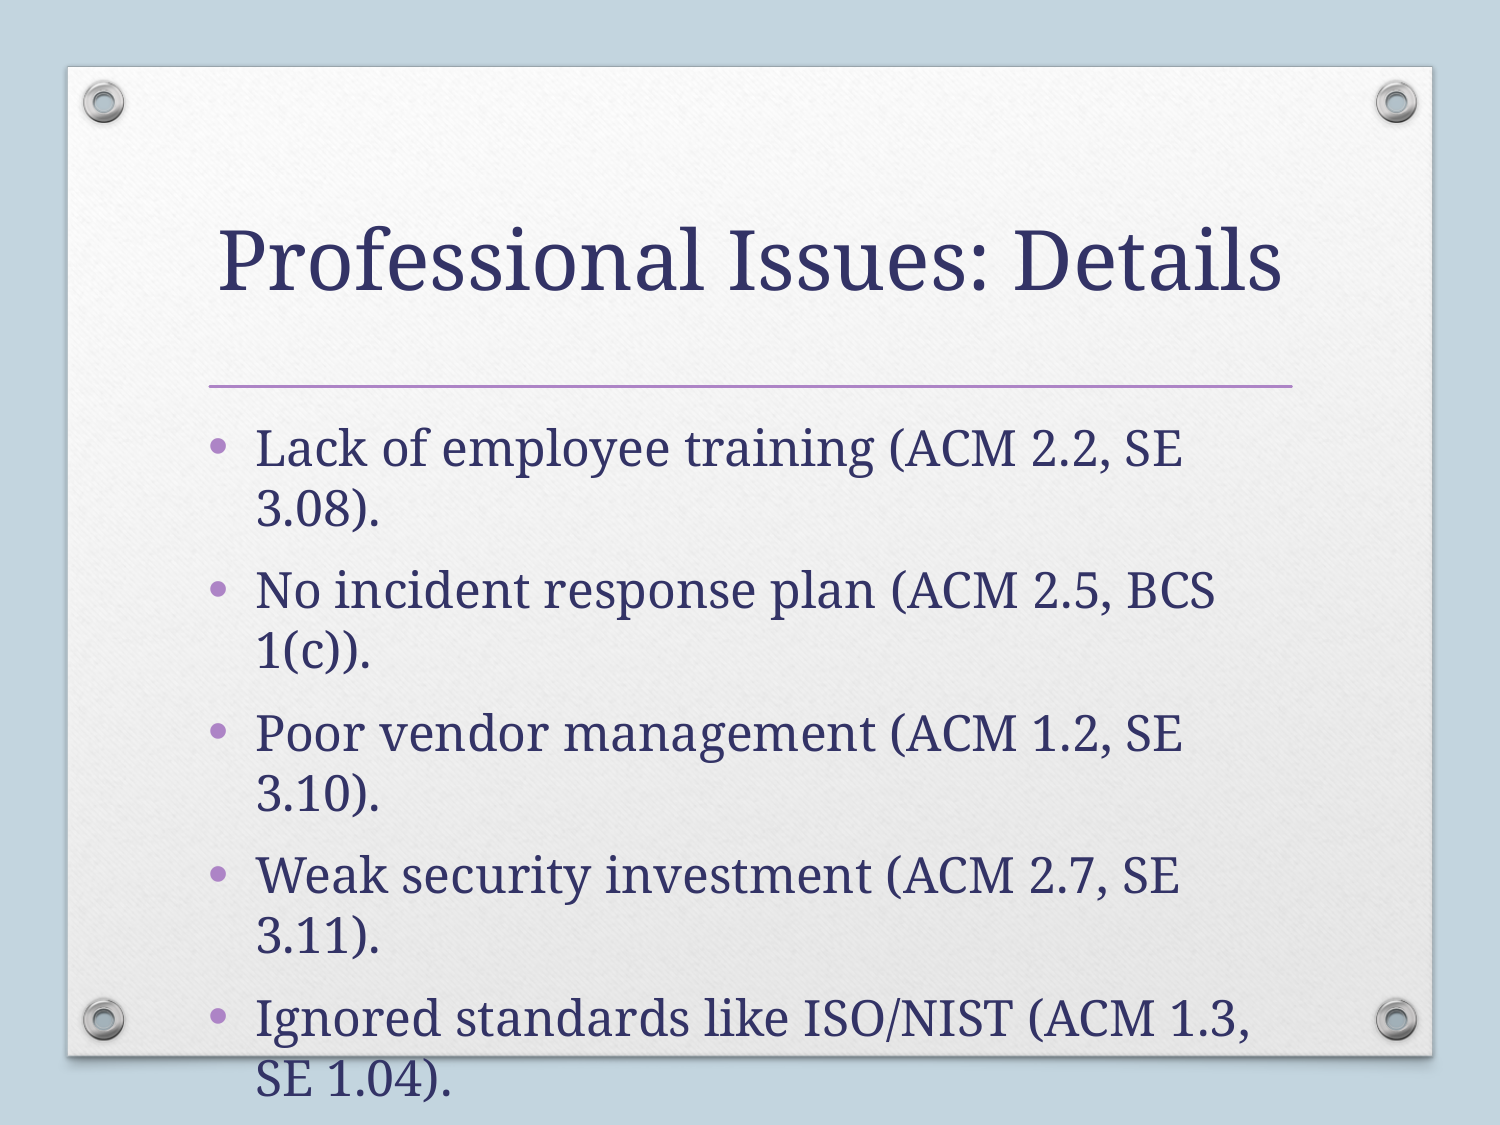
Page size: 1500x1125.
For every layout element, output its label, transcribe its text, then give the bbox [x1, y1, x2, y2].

title Professional Issues: Details [193, 150, 1309, 365]
list Lack of employee training (ACM 2.2, SE 3.08). No incident response plan (ACM 2.5, BCS 1(c)). Poor vendor management (ACM 1.2, SE 3.10). Weak security investment (ACM 2.7, SE 3.11). Ignored standards like ISO/NIST (ACM 1.3, SE 1.04). [193, 408, 1309, 974]
picture [0, 0, 1500, 1125]
